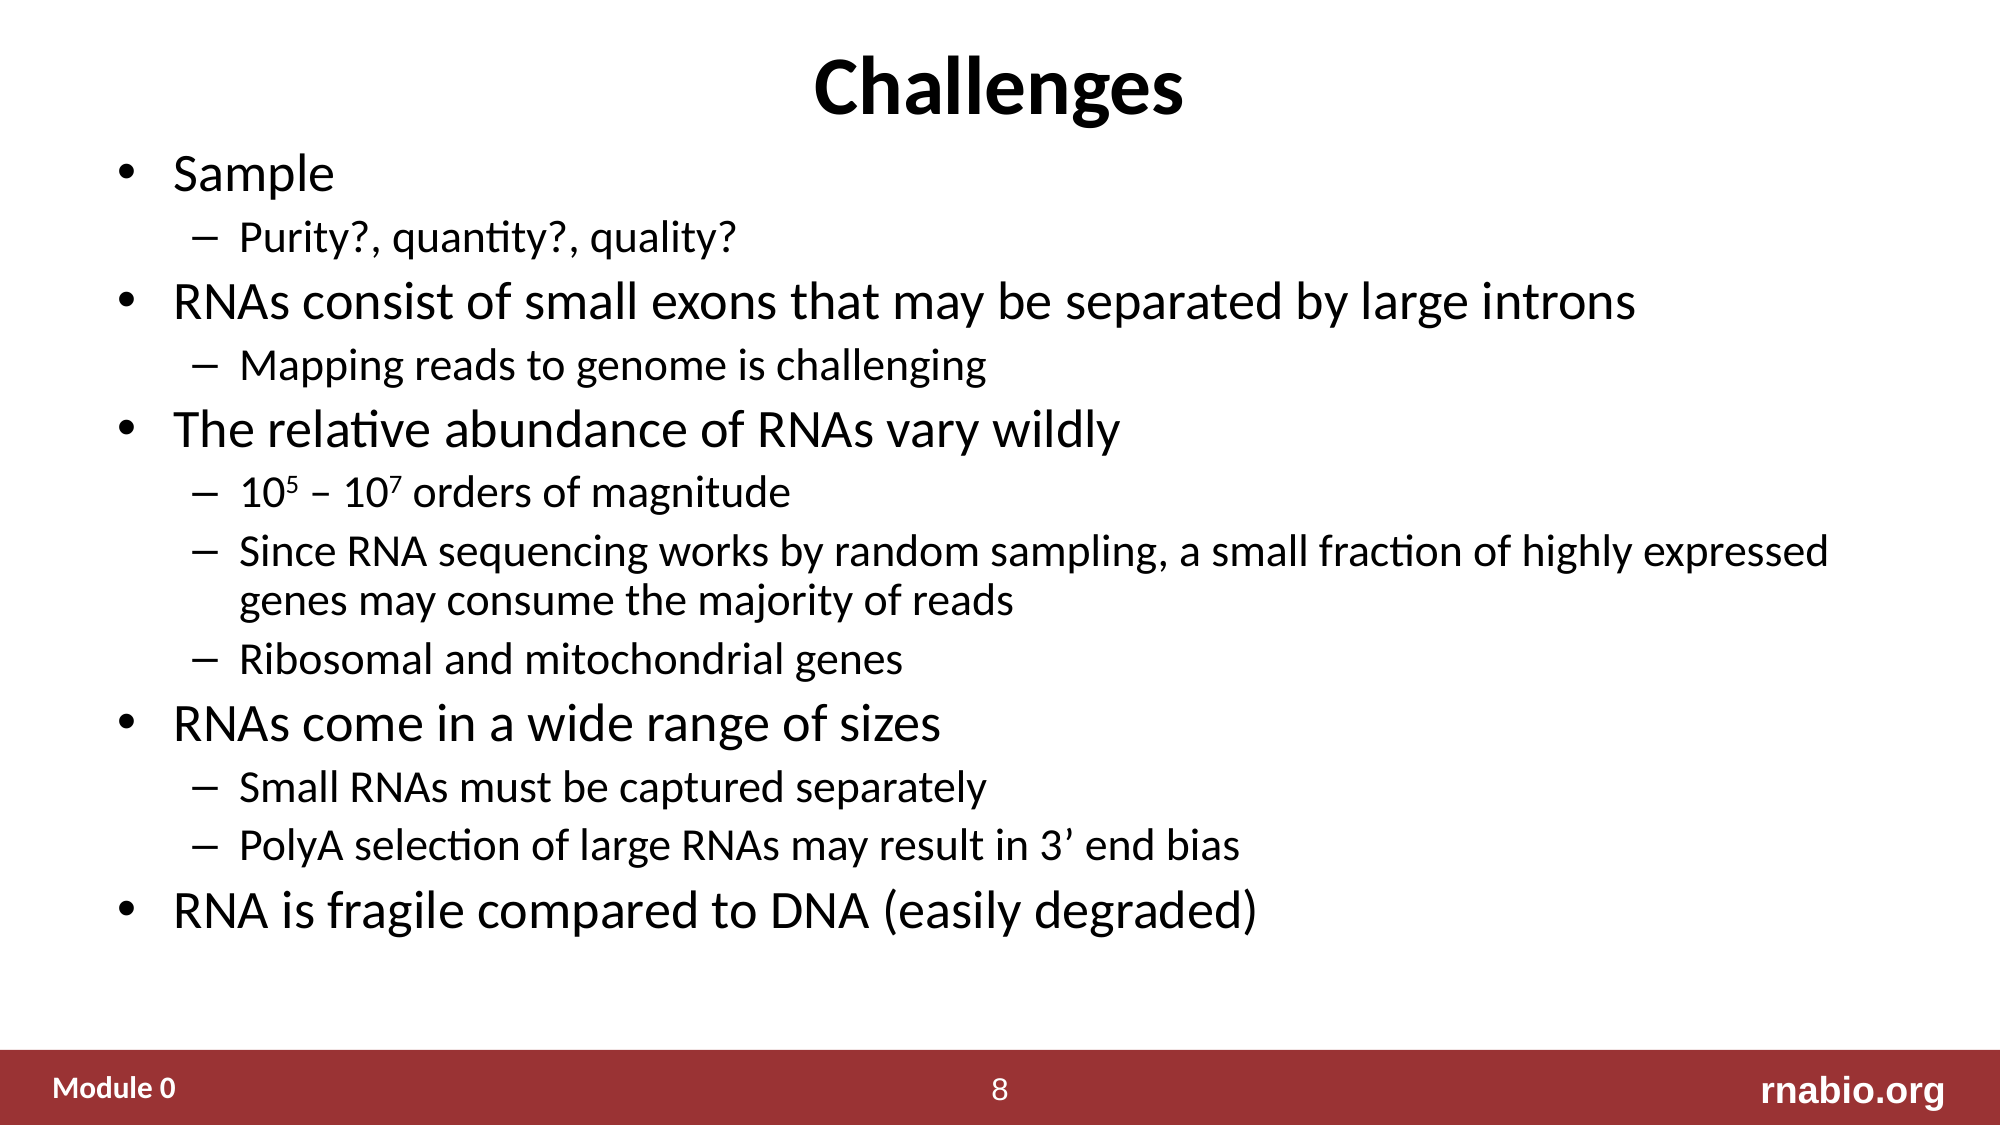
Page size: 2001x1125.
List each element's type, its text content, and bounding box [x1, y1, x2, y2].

title Challenges [275, 0, 1725, 137]
list Sample Purity?, quantity?, quality? RNAs consist of small exons that may be separated by large introns Mapping reads to genome is challenging The relative abundance of RNAs vary wildly 105 – 107 orders of magnitude Since RNA sequencing works by random sampling, a small fraction of highly expressed genes may consume the majority of reads Ribosomal and mitochondrial genes RNAs come in a wide range of sizes Small RNAs must be captured separately PolyA selection of large RNAs may result in 3’ end bias RNA is fragile compared to DNA (easily degraded) [102, 137, 1898, 910]
